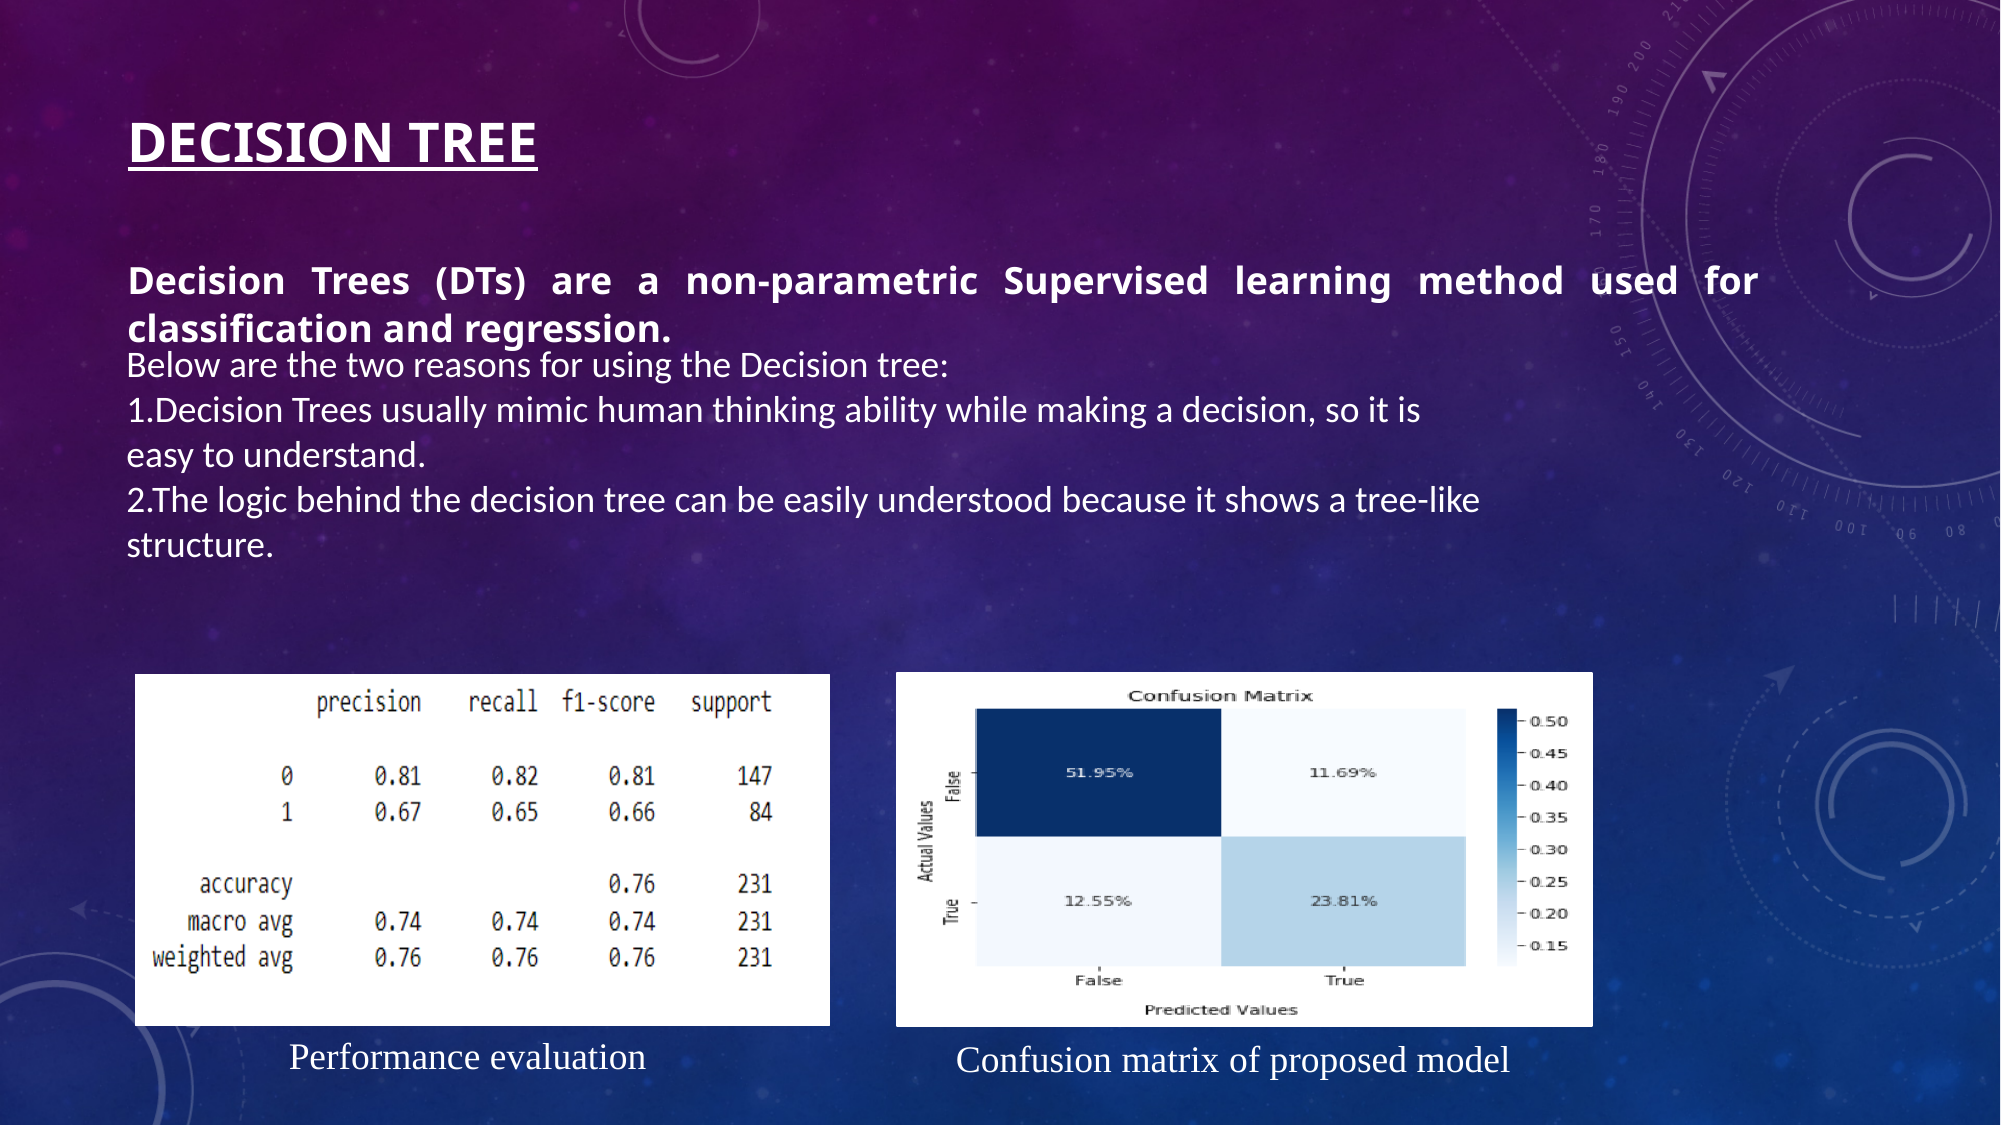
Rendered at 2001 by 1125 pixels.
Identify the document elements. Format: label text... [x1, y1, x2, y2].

text_box Performance evaluation [273, 1037, 691, 1085]
text_box Decision Trees (DTs) are a non-parametric Supervised learning method used for classification and regression. [112, 246, 1775, 358]
text_box Confusion matrix of proposed model [941, 1037, 1548, 1088]
title DECISION TREE [112, 99, 1775, 246]
picture [0, 0, 2001, 1125]
text_box Below are the two reasons for using the Decision tree: 1.Decision Trees usually mimic human thinking ability while making a decision, so it is easy to understand. 2.The logic behind the decision tree can be easily understood because it shows a tree-like structure. [111, 333, 1500, 573]
